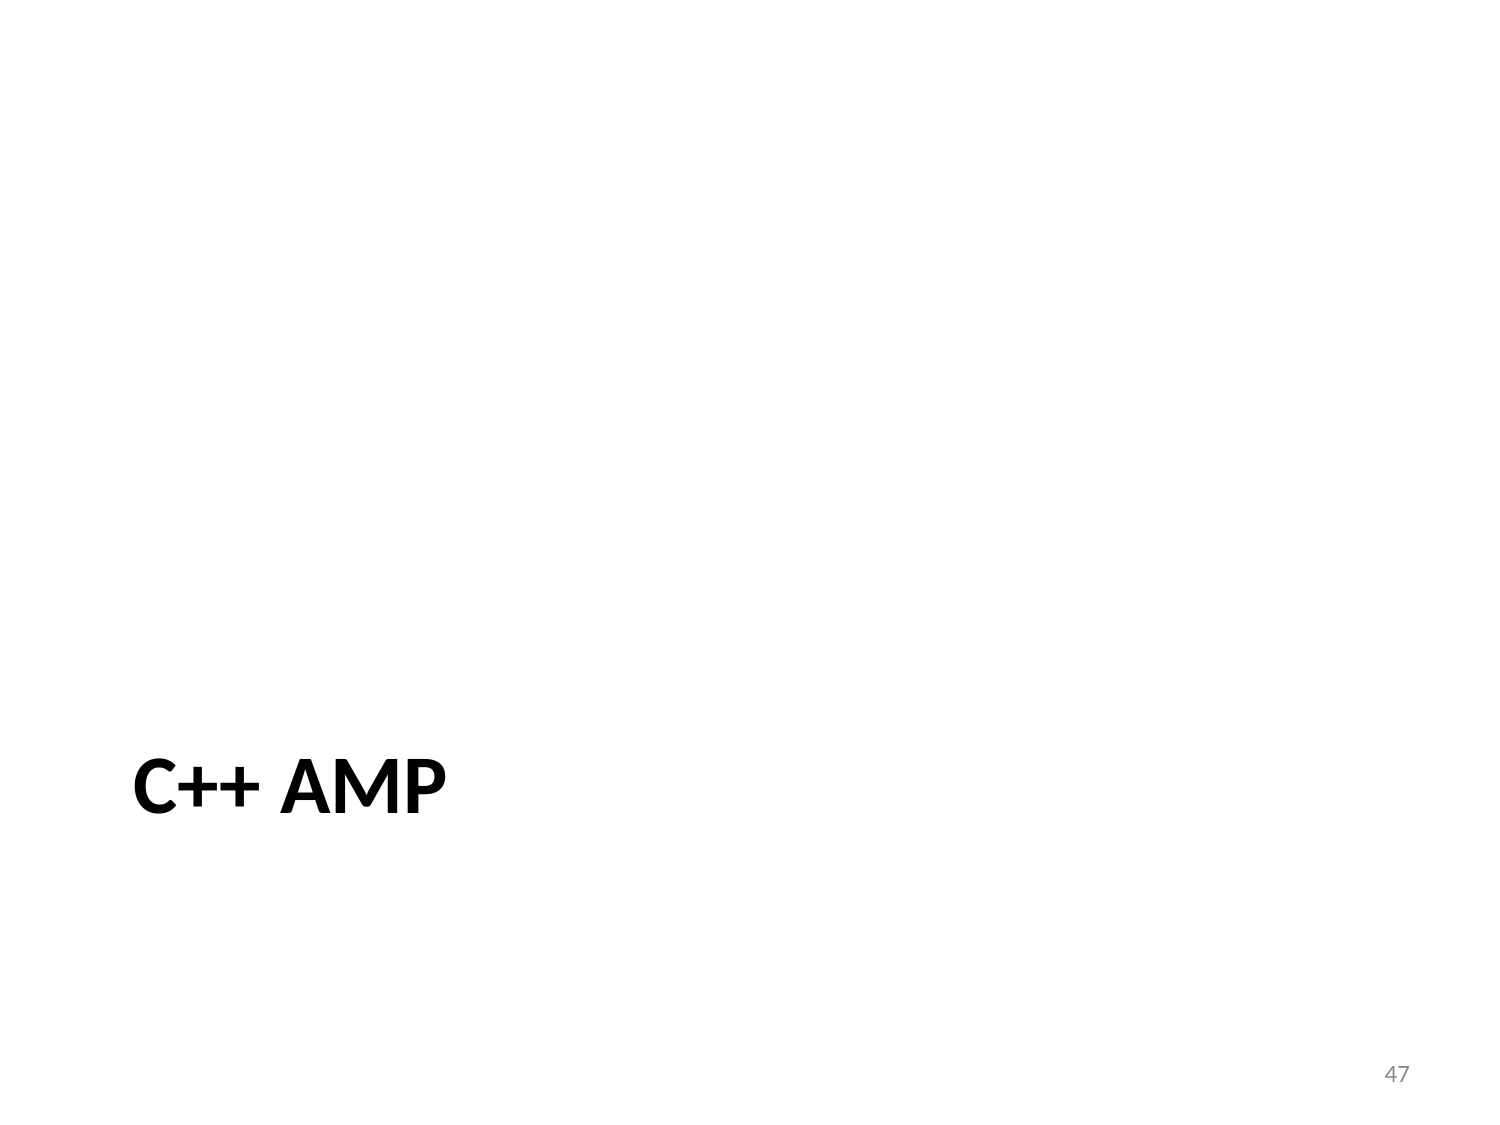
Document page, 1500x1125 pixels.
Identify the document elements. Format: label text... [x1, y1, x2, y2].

title C++ AMP [118, 722, 1394, 947]
slide_number 47 [1074, 1042, 1425, 1103]
